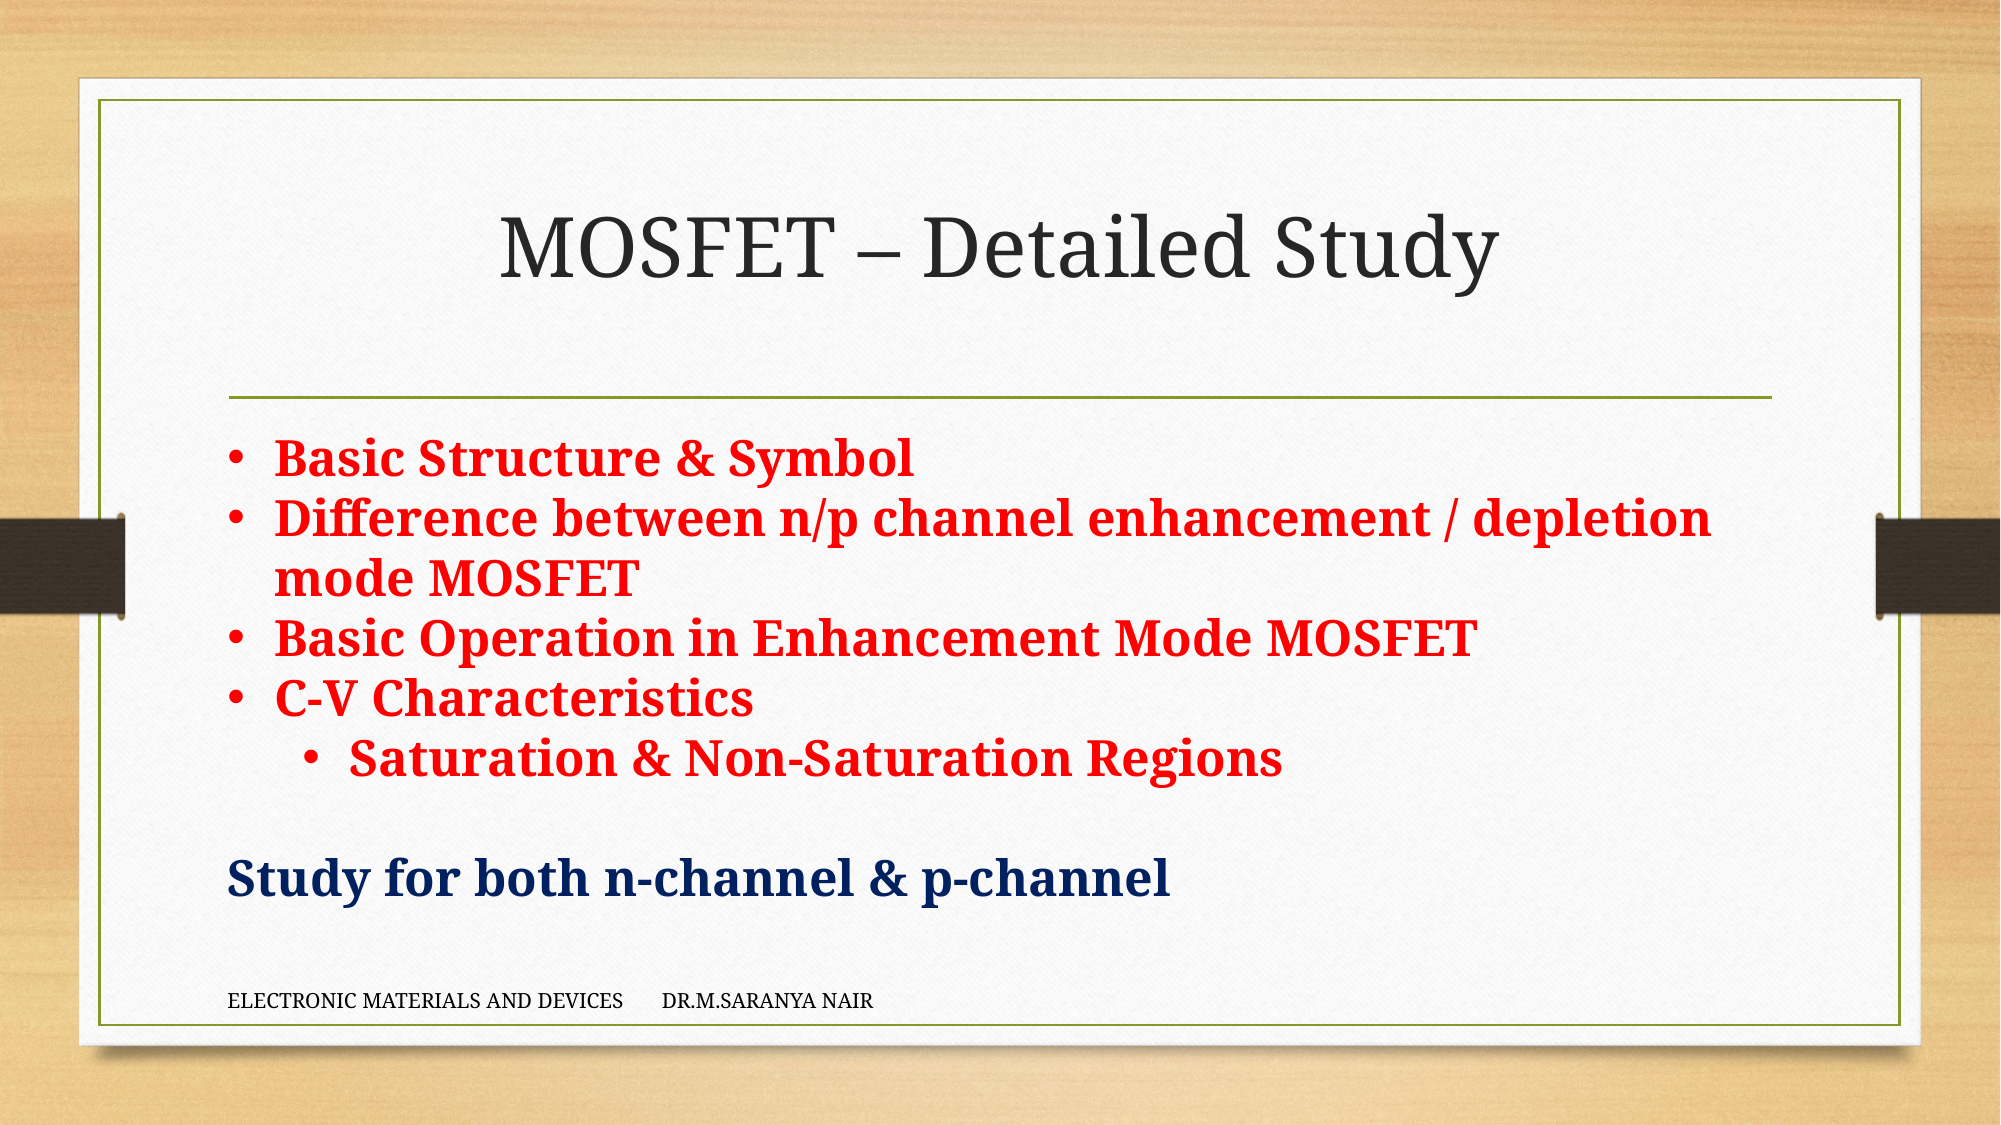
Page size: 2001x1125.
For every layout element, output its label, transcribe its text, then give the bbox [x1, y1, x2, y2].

footer ELECTRONIC MATERIALS AND DEVICES DR.M.SARANYA NAIR [212, 979, 1411, 1025]
text_box Basic Structure & Symbol Difference between n/p channel enhancement / depletion mode MOSFET Basic Operation in Enhancement Mode MOSFET C-V Characteristics Saturation & Non-Saturation Regions Study for both n-channel & p-channel [212, 418, 1731, 974]
picture [0, 0, 2001, 1125]
title MOSFET – Detailed Study [212, 185, 1788, 302]
